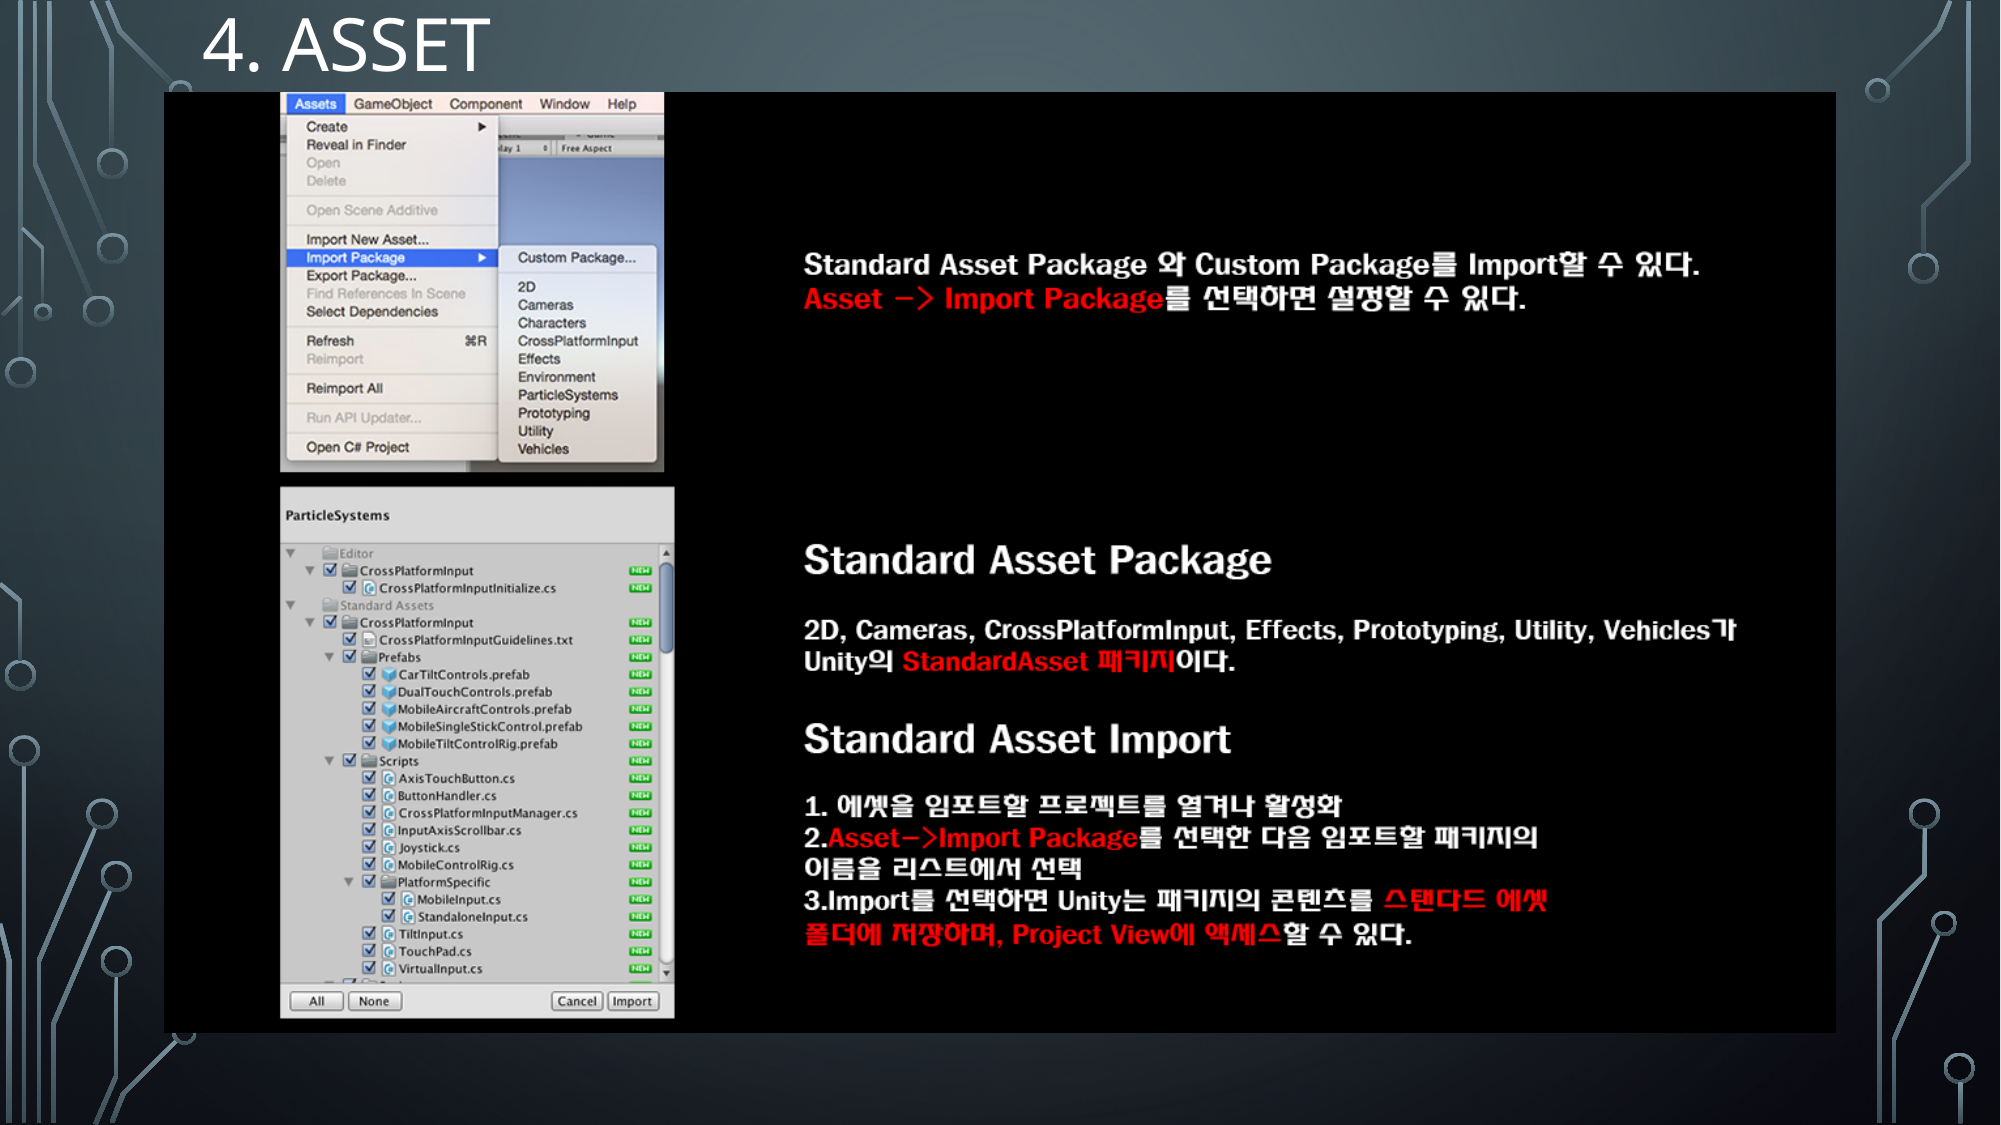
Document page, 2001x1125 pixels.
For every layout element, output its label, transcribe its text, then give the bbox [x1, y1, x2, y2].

picture [164, 92, 1836, 1033]
title 4. Asset [187, 0, 1813, 92]
